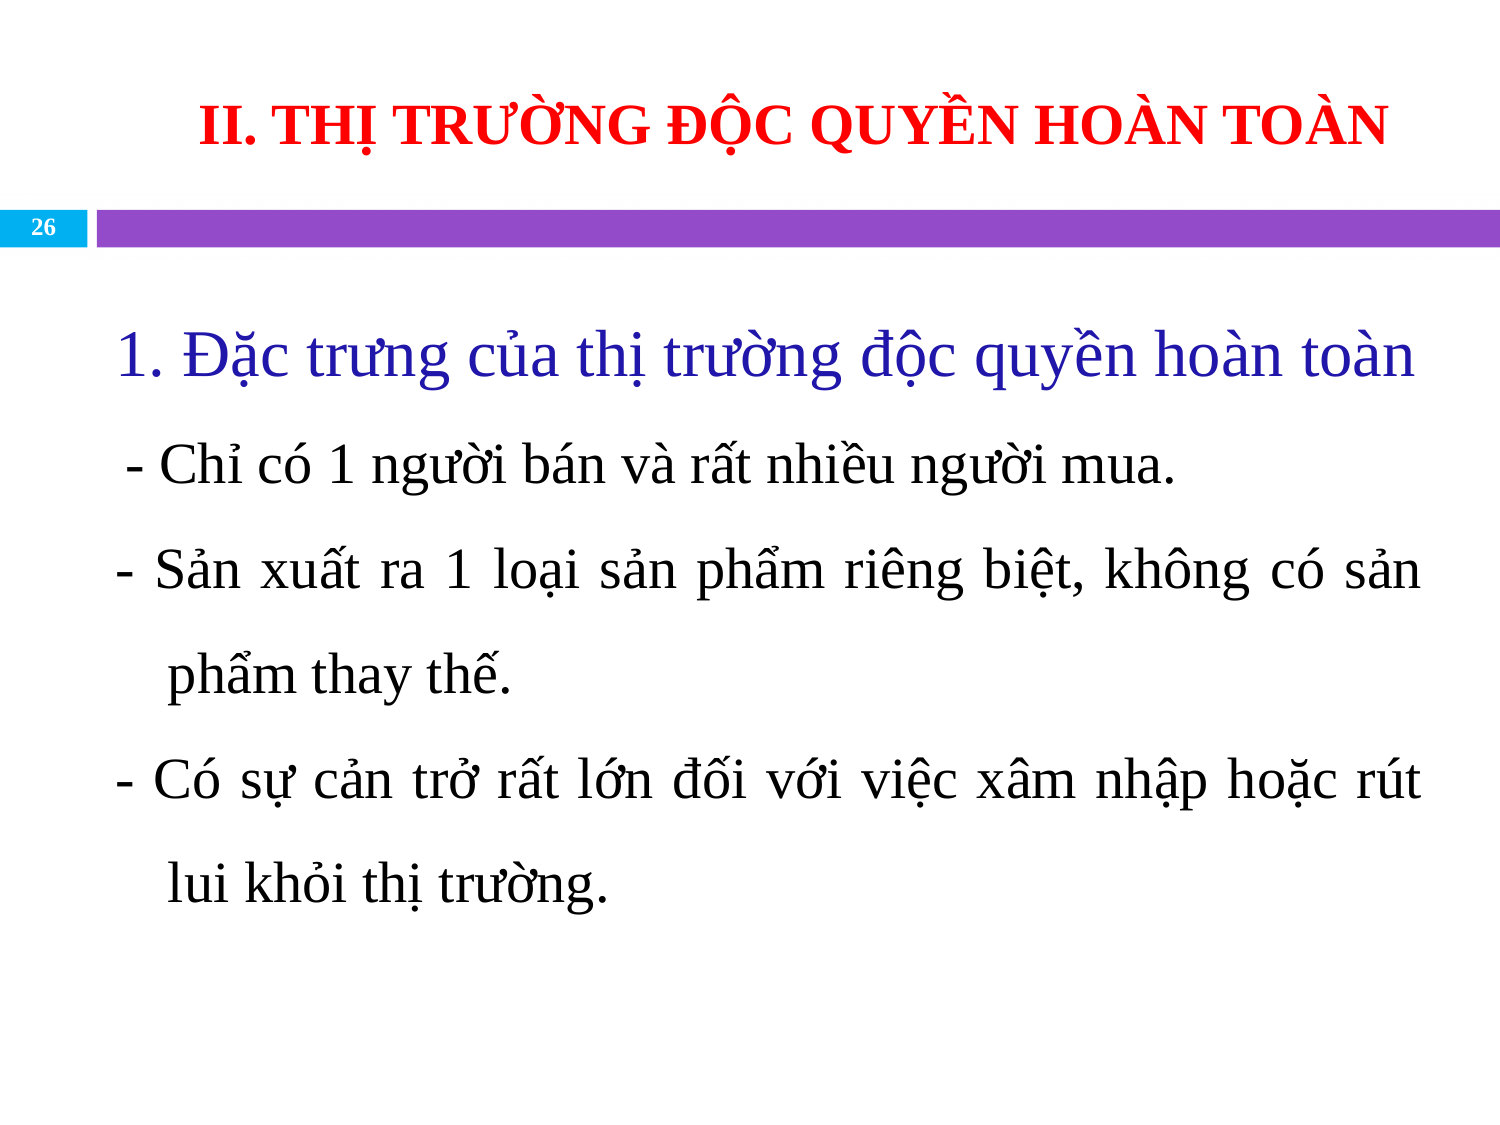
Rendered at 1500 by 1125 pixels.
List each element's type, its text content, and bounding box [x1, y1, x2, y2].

title II. THỊ TRƯỜNG ĐỘC QUYỀN HOÀN TOÀN [125, 39, 1463, 203]
list 1. Đặc trưng của thị trường độc quyền hoàn toàn - Chỉ có 1 người bán và rất nhiều người mua. - Sản xuất ra 1 loại sản phẩm riêng biệt, không có sản phẩm thay thế. - Có sự cản trở rất lớn đối với việc xâm nhập hoặc rút lui khỏi thị trường. [100, 262, 1438, 1000]
slide_number 26 [0, 208, 88, 249]
